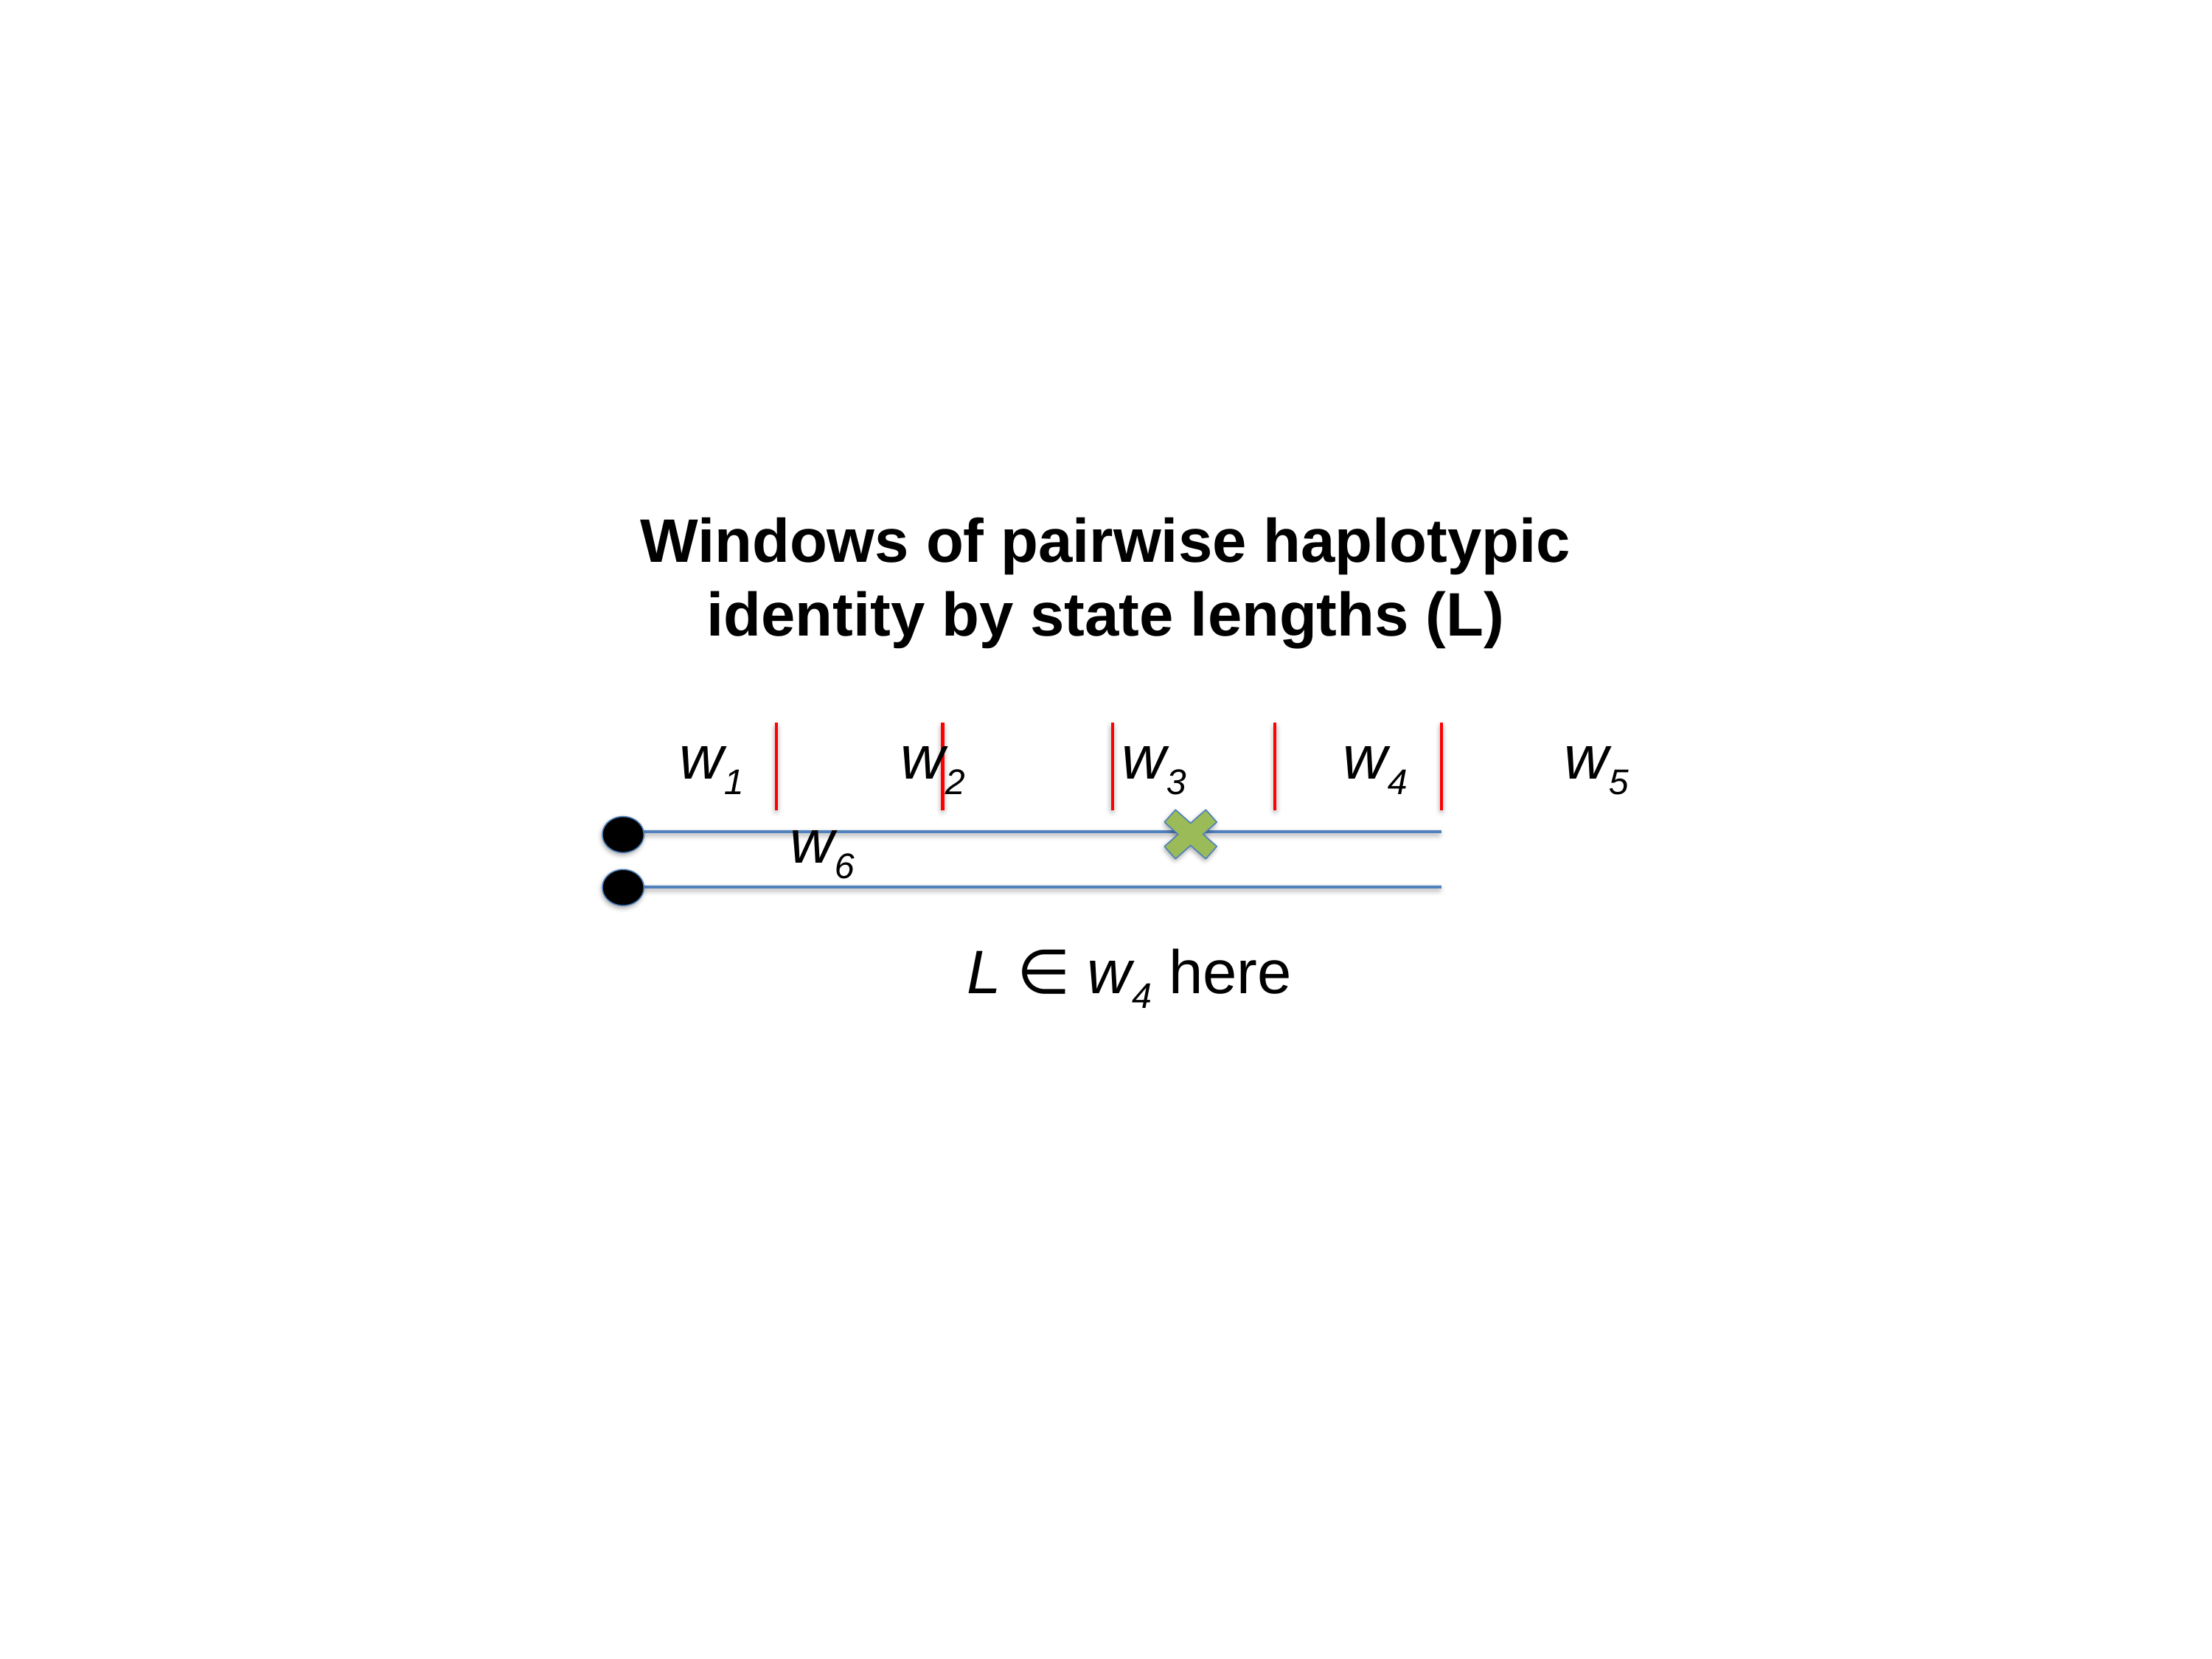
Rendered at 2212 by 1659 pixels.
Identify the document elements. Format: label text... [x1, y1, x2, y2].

text_box [1164, 838, 1217, 860]
text_box L ∈ w4 here [956, 926, 1595, 1021]
text_box [602, 815, 644, 854]
text_box Windows of pairwise haplotypic identity by state lengths (L) [617, 495, 1595, 654]
text_box [1164, 809, 1217, 831]
text_box [602, 869, 644, 906]
text_box w1 w2 w3 w4 w5 w6 [669, 712, 1702, 891]
